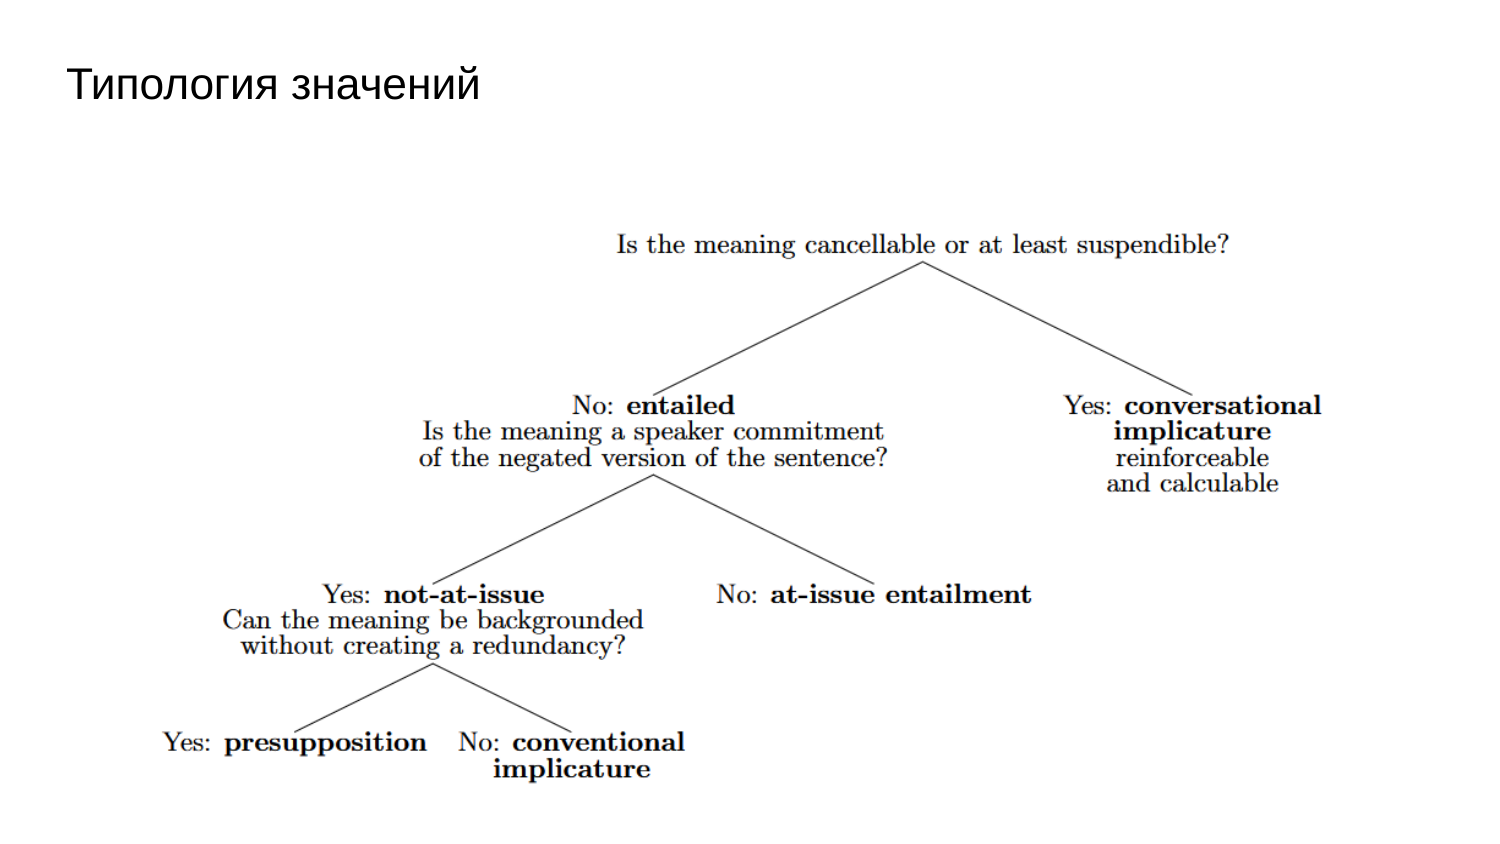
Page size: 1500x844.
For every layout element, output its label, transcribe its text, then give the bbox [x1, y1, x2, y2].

picture [123, 178, 1363, 792]
title Типология значений [51, 44, 1449, 124]
